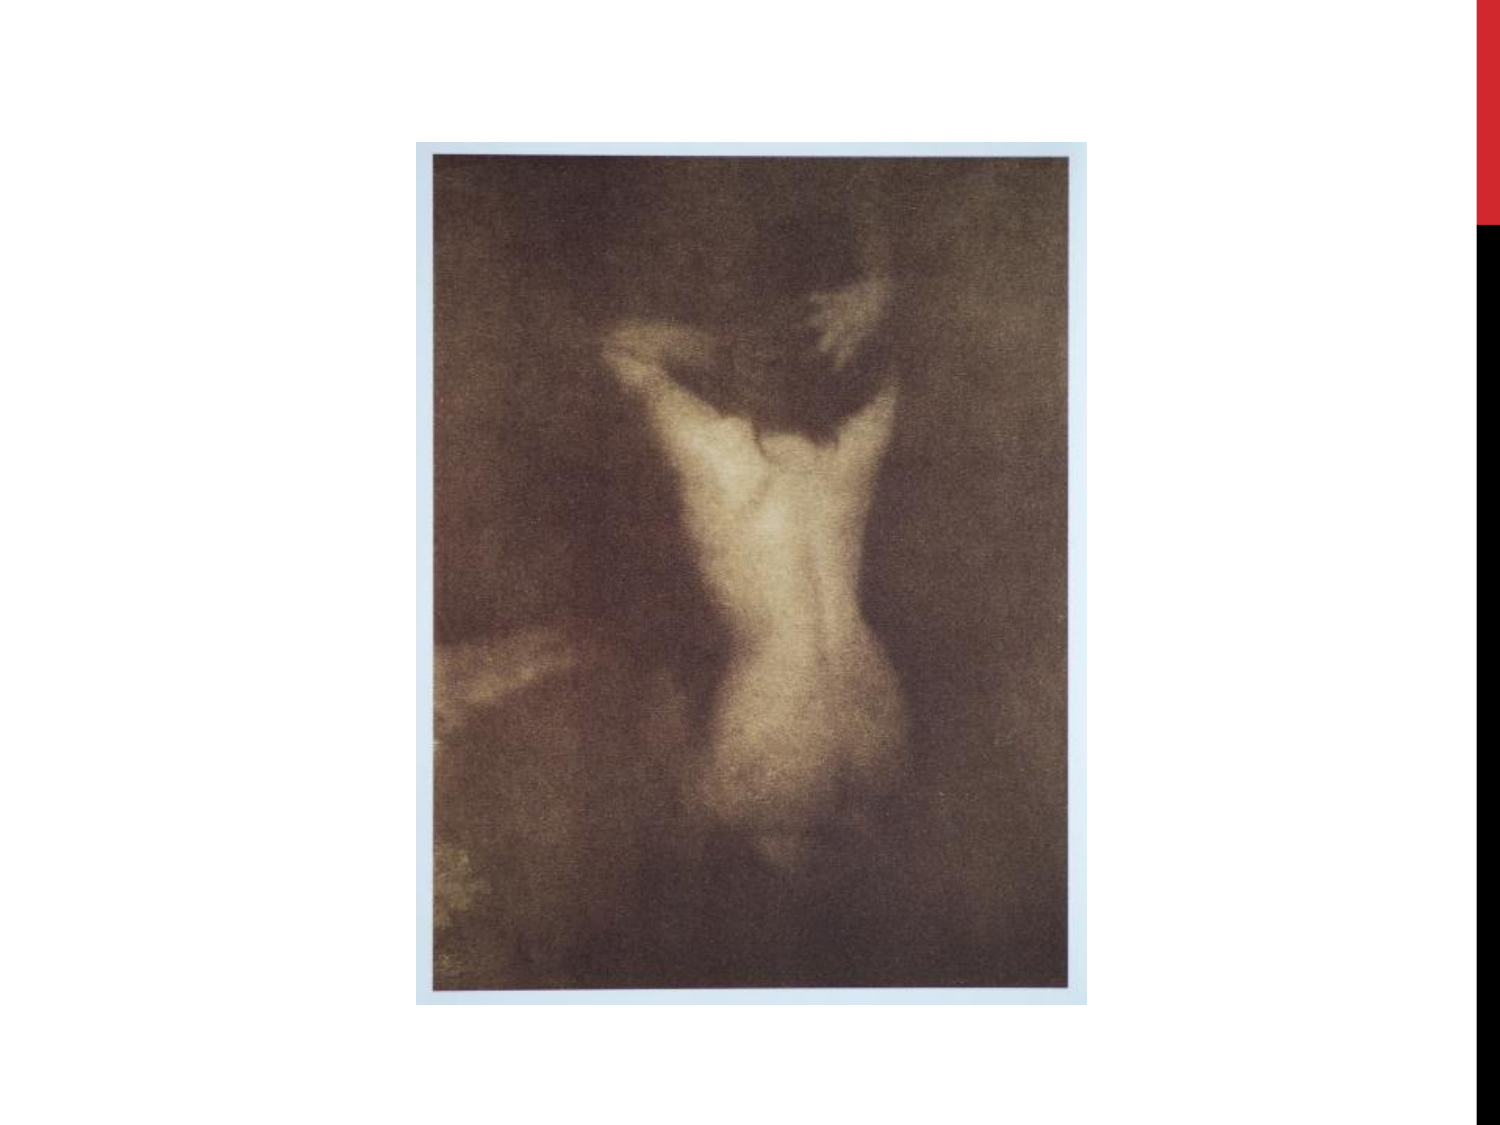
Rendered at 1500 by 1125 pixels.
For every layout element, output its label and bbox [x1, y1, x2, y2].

list [0, 141, 1500, 1006]
